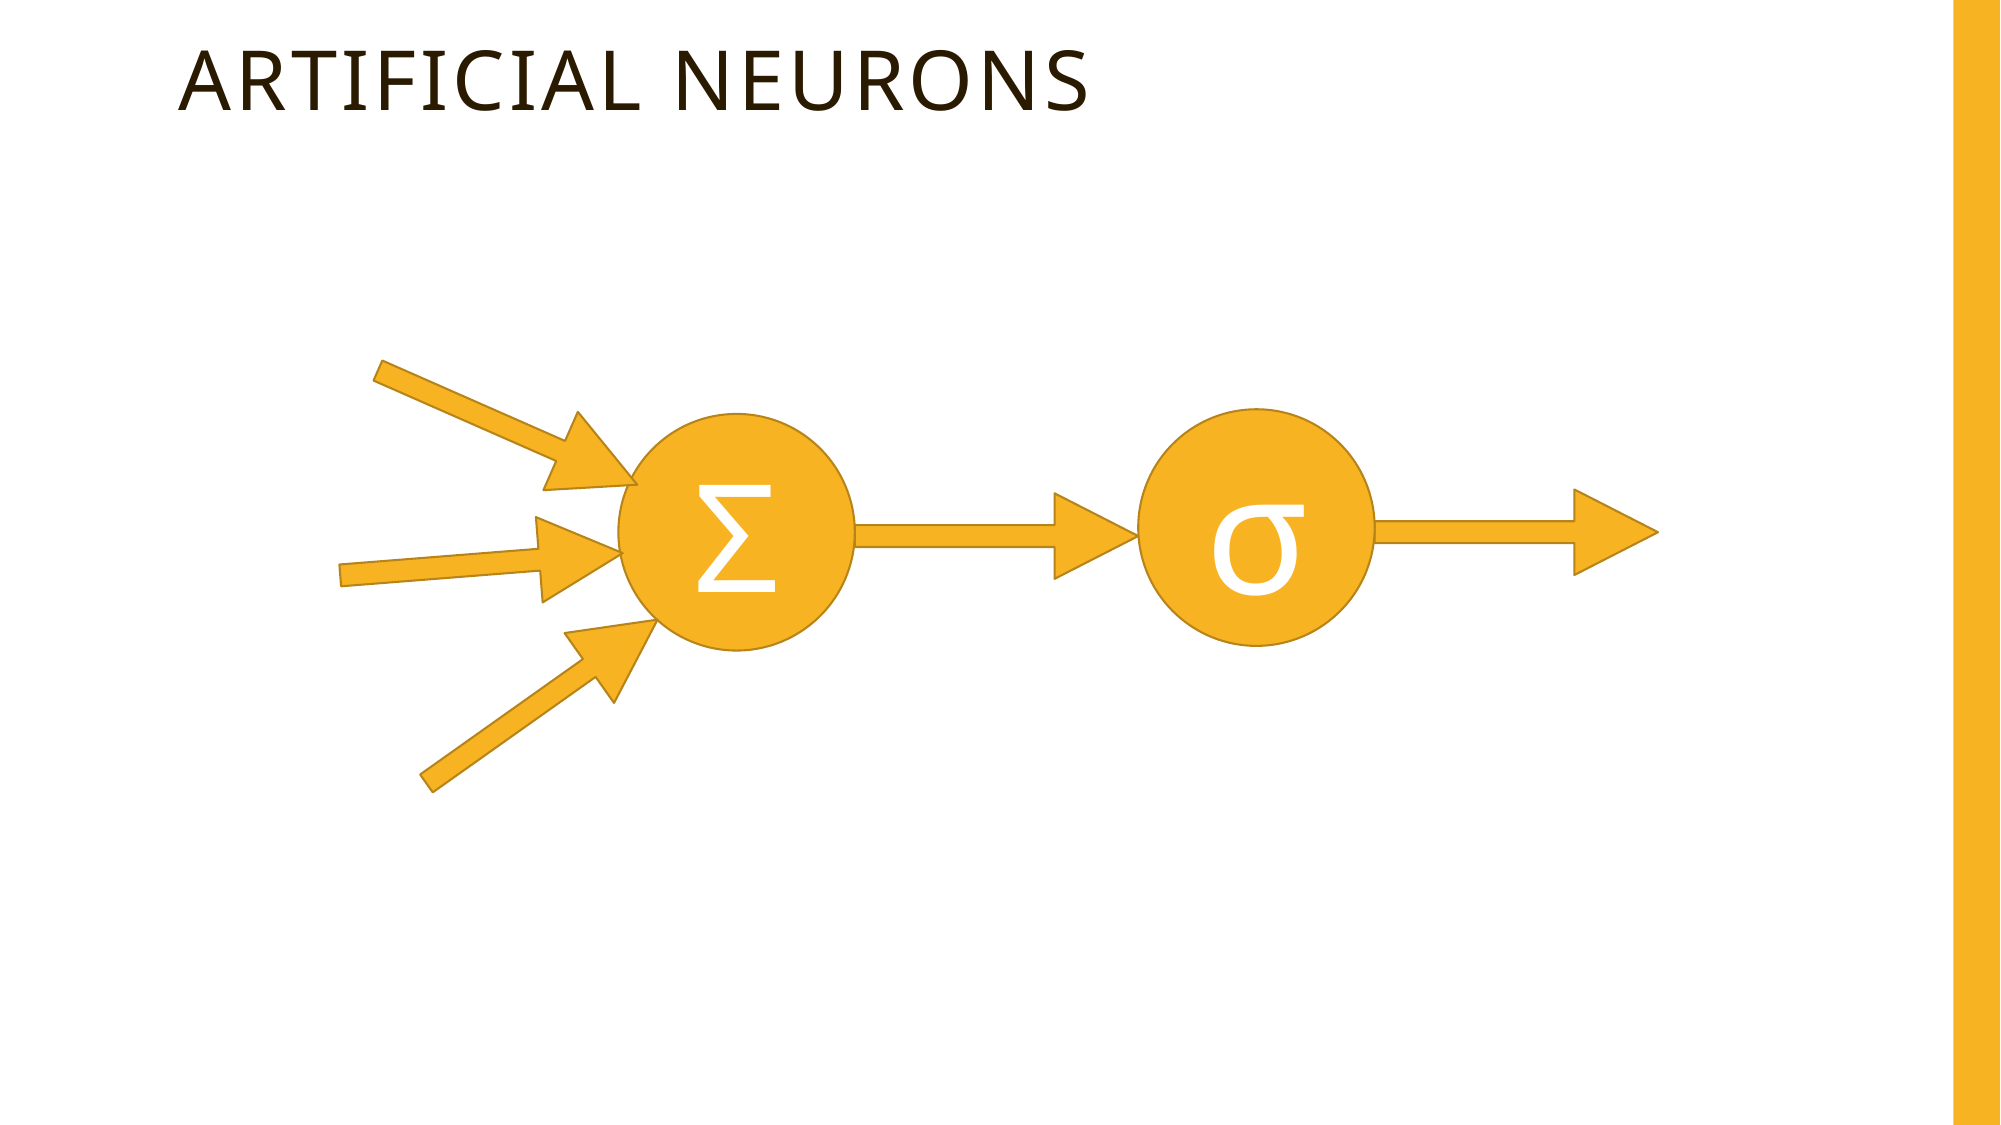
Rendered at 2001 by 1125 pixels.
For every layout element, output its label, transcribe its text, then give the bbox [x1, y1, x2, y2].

text_box Σ [617, 412, 856, 652]
text_box [372, 359, 639, 492]
text_box [419, 618, 659, 794]
text_box [338, 516, 624, 604]
text_box [853, 492, 1140, 580]
text_box [1375, 488, 1660, 576]
text_box σ [1137, 408, 1376, 647]
title ARTIFICIAL NEURONS [163, 31, 1265, 188]
